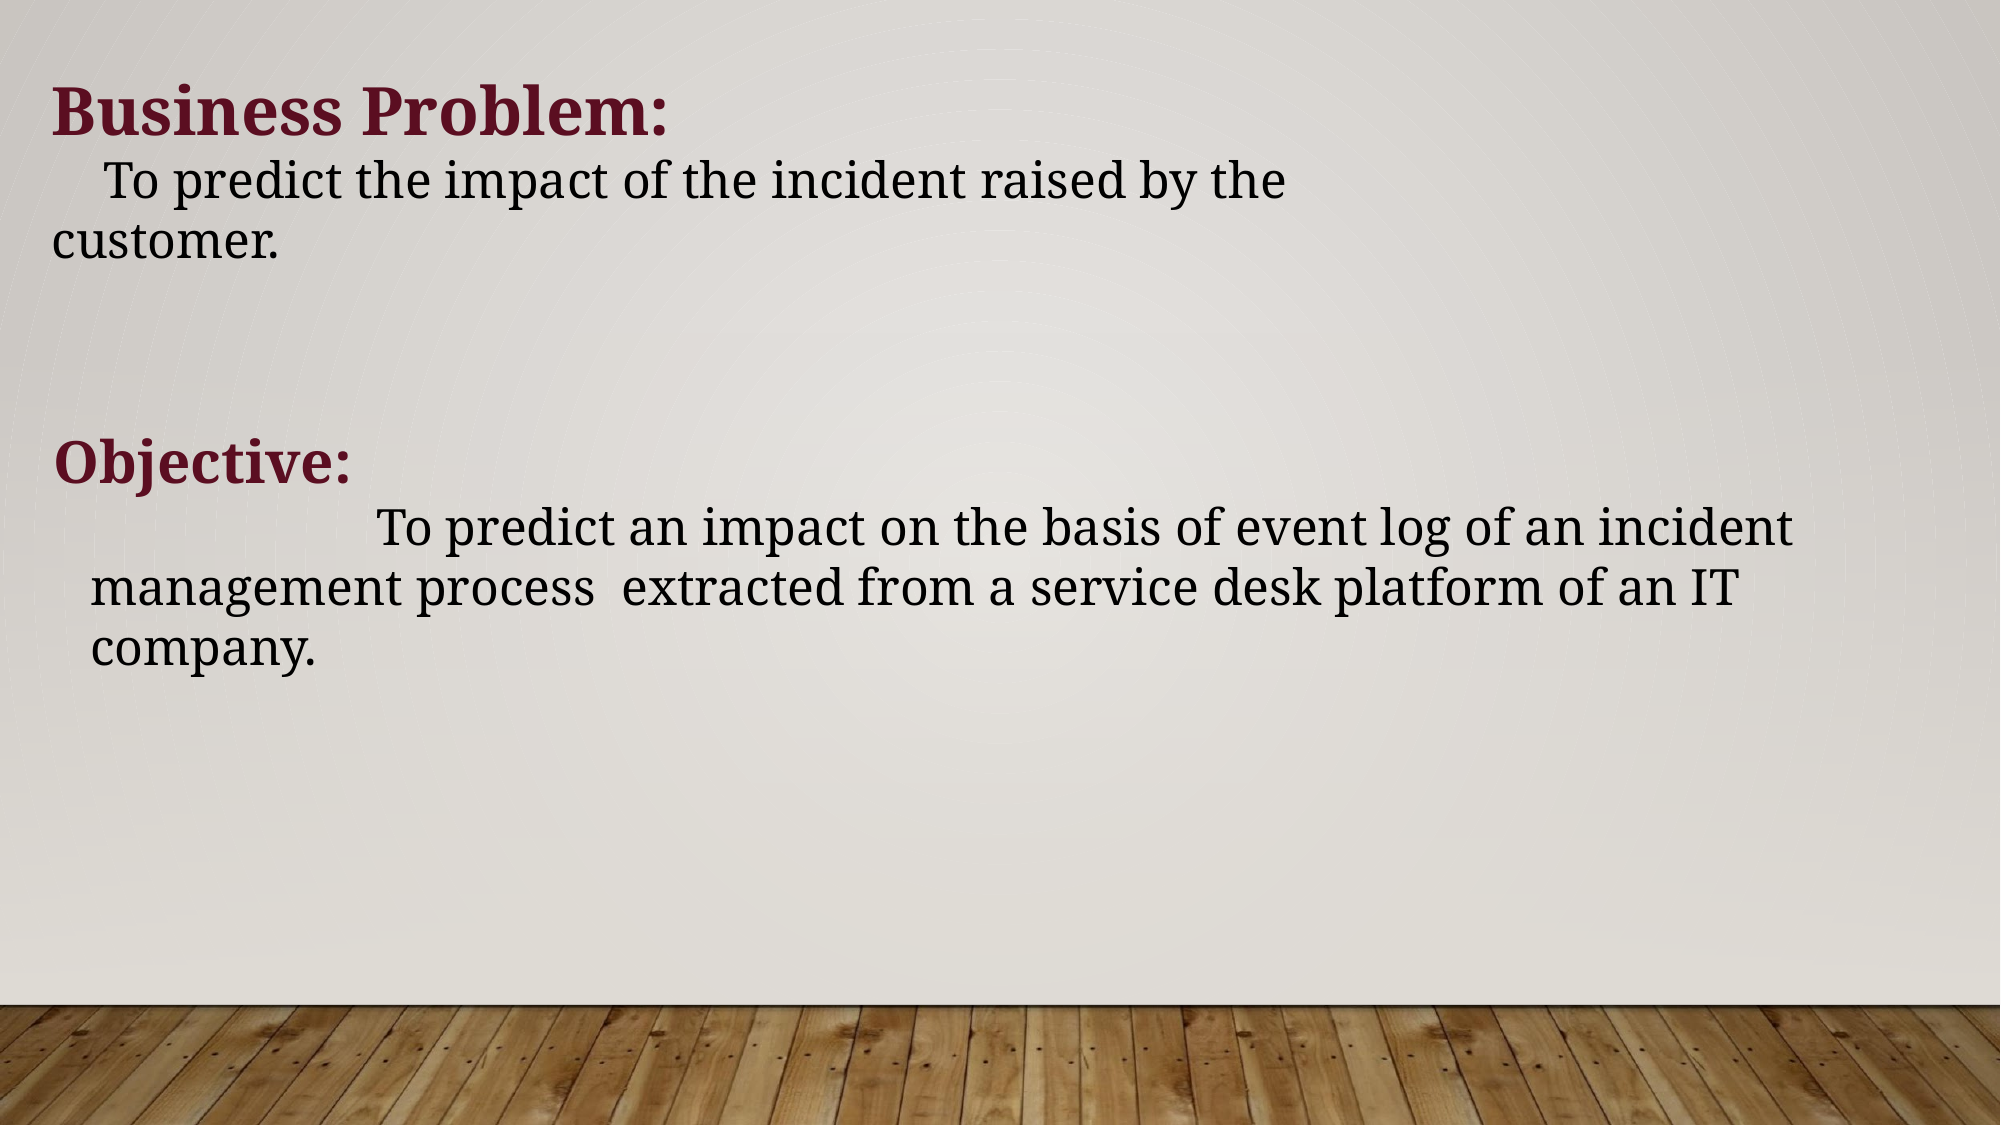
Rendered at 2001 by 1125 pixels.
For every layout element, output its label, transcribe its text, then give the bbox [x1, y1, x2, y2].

text_box Objective: To predict an impact on the basis of event log of an incident management process extracted from a service desk platform of an IT company. [0, 417, 1948, 798]
text_box Business Problem: To predict the impact of the incident raised by the customer. [36, 61, 1519, 382]
picture [0, 1005, 2000, 1125]
